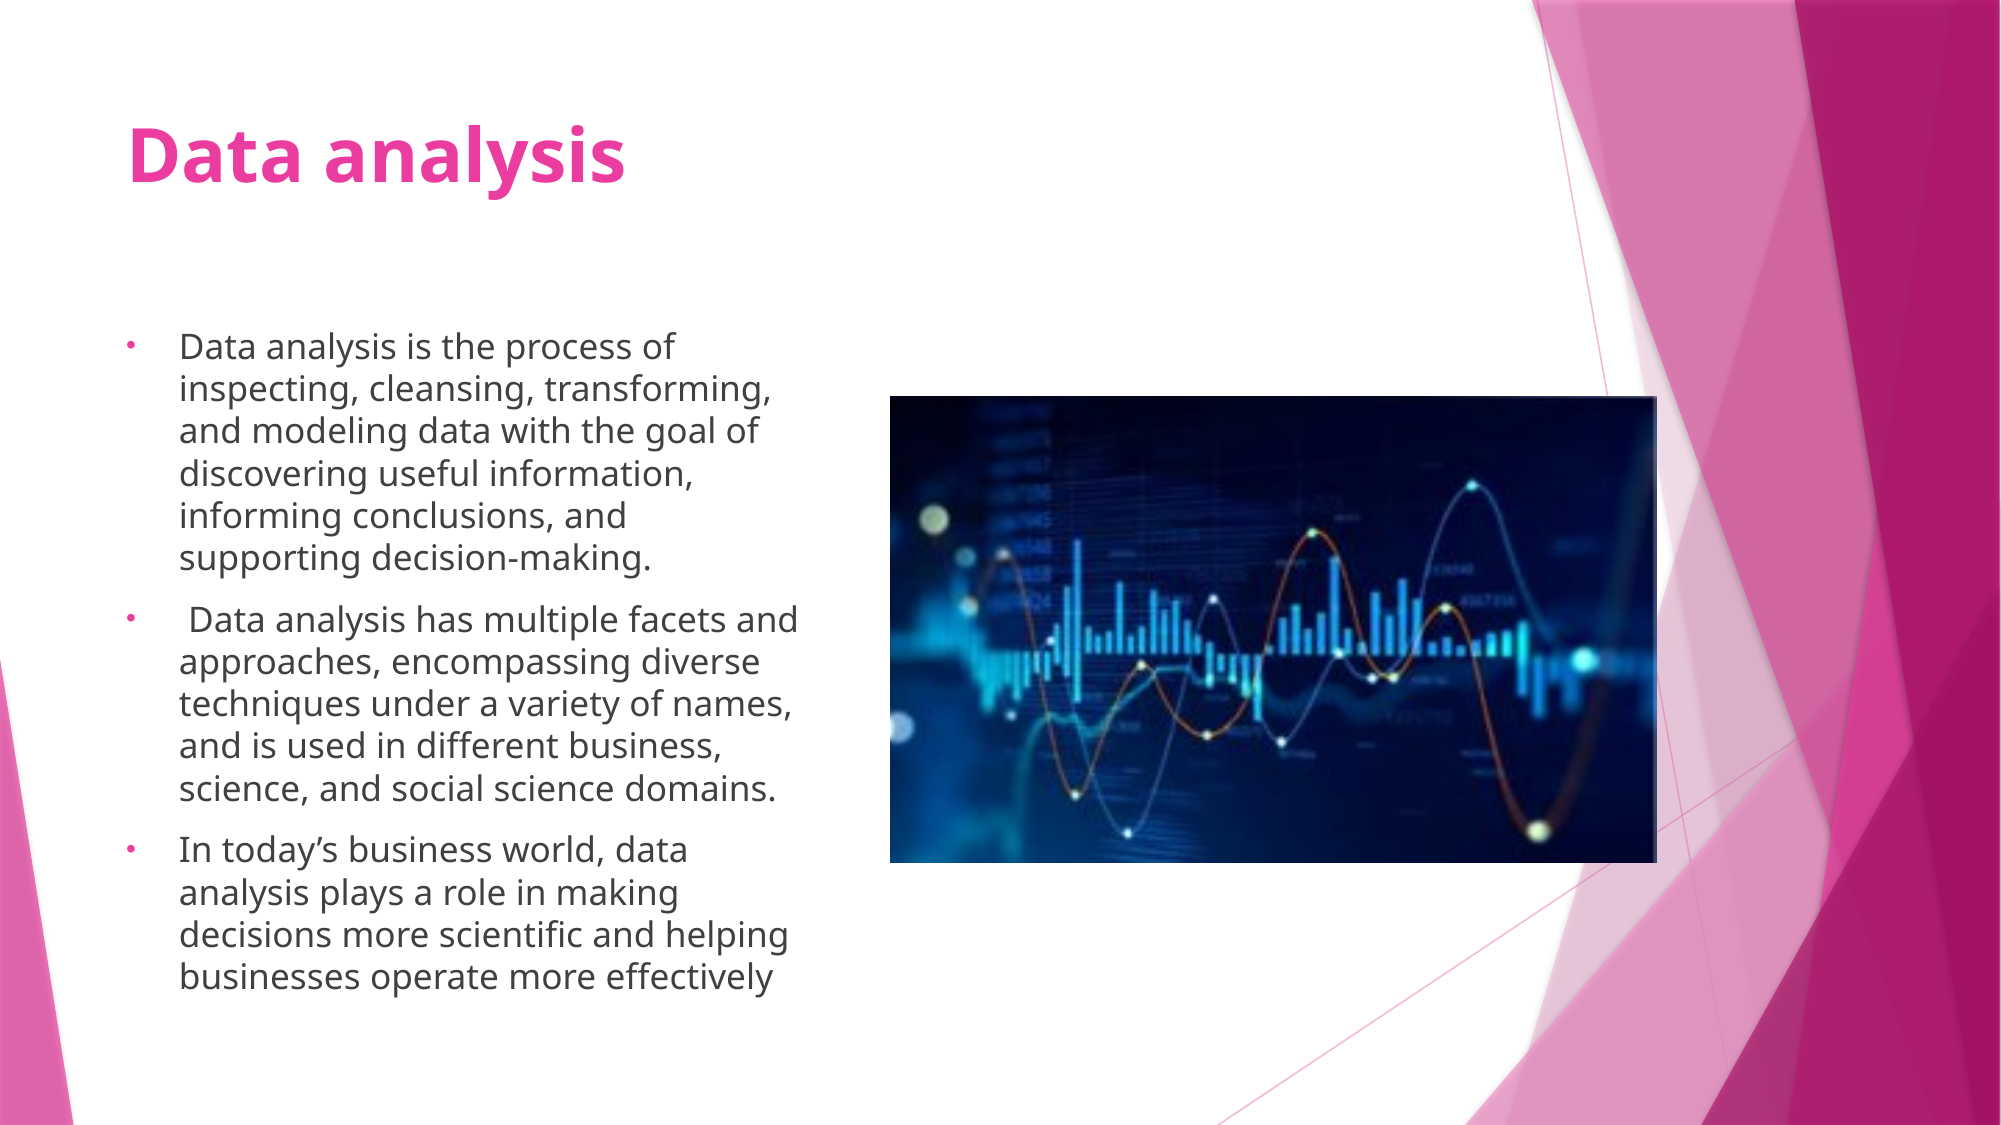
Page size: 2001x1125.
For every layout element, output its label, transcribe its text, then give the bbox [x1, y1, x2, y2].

title Data analysis [111, 99, 1522, 317]
list Data analysis is the process of inspecting, cleansing, transforming, and modeling data with the goal of discovering useful information, informing conclusions, and supporting decision-making.​ Data analysis has multiple facets and approaches, encompassing diverse techniques under a variety of names, and is used in different business, science, and social science domains.​ In today’s business world, data analysis plays a role in making decisions more scientific and helping businesses operate more effectively​ [111, 316, 835, 1013]
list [890, 395, 1657, 863]
